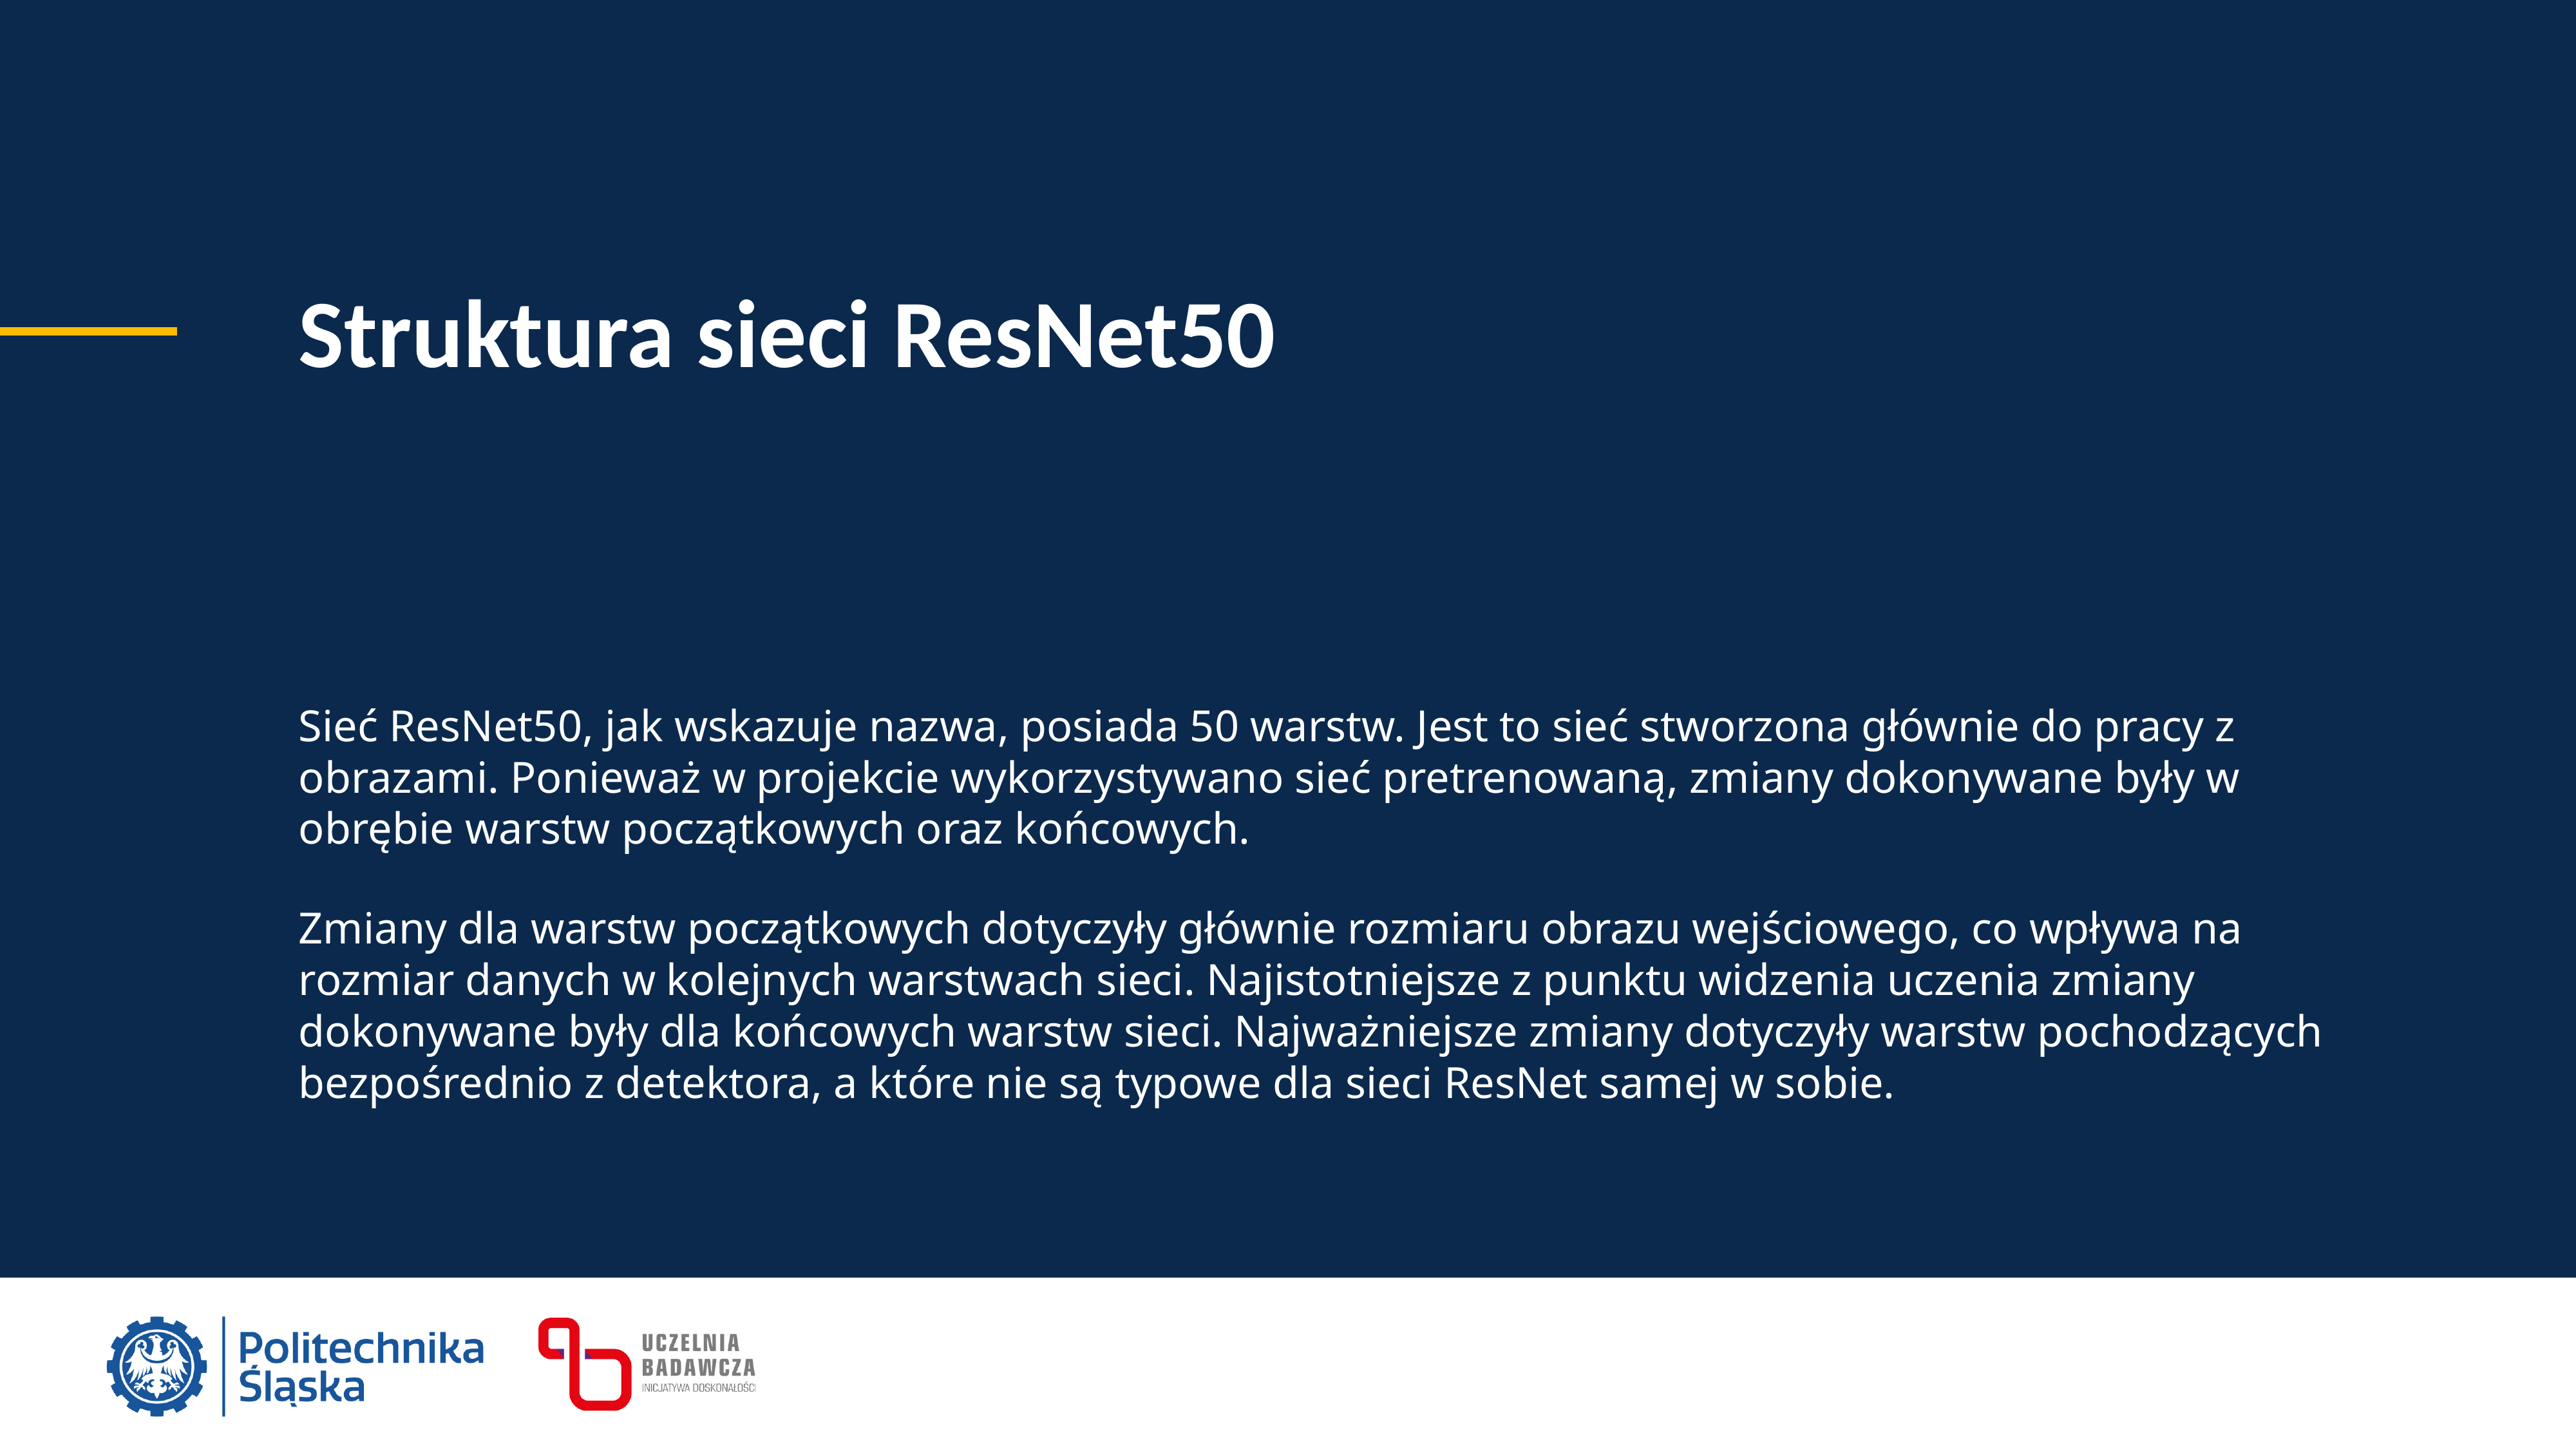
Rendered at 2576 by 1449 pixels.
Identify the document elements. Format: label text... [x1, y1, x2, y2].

text_box Struktura sieci ResNet50 [298, 270, 1964, 387]
picture [0, 0, 2576, 1449]
text_box Sieć ResNet50, jak wskazuje nazwa, posiada 50 warstw. Jest to sieć stworzona głównie do pracy z obrazami. Ponieważ w projekcie wykorzystywano sieć pretrenowaną, zmiany dokonywane były w obrębie warstw początkowych oraz końcowych. Zmiany dla warstw początkowych dotyczyły głównie rozmiaru obrazu wejściowego, co wpływa na rozmiar danych w kolejnych warstwach sieci. Najistotniejsze z punktu widzenia uczenia zmiany dokonywane były dla końcowych warstw sieci. Najważniejsze zmiany dotyczyły warstw pochodzących bezpośrednio z detektora, a które nie są typowe dla sieci ResNet samej w sobie. [298, 698, 2399, 1108]
